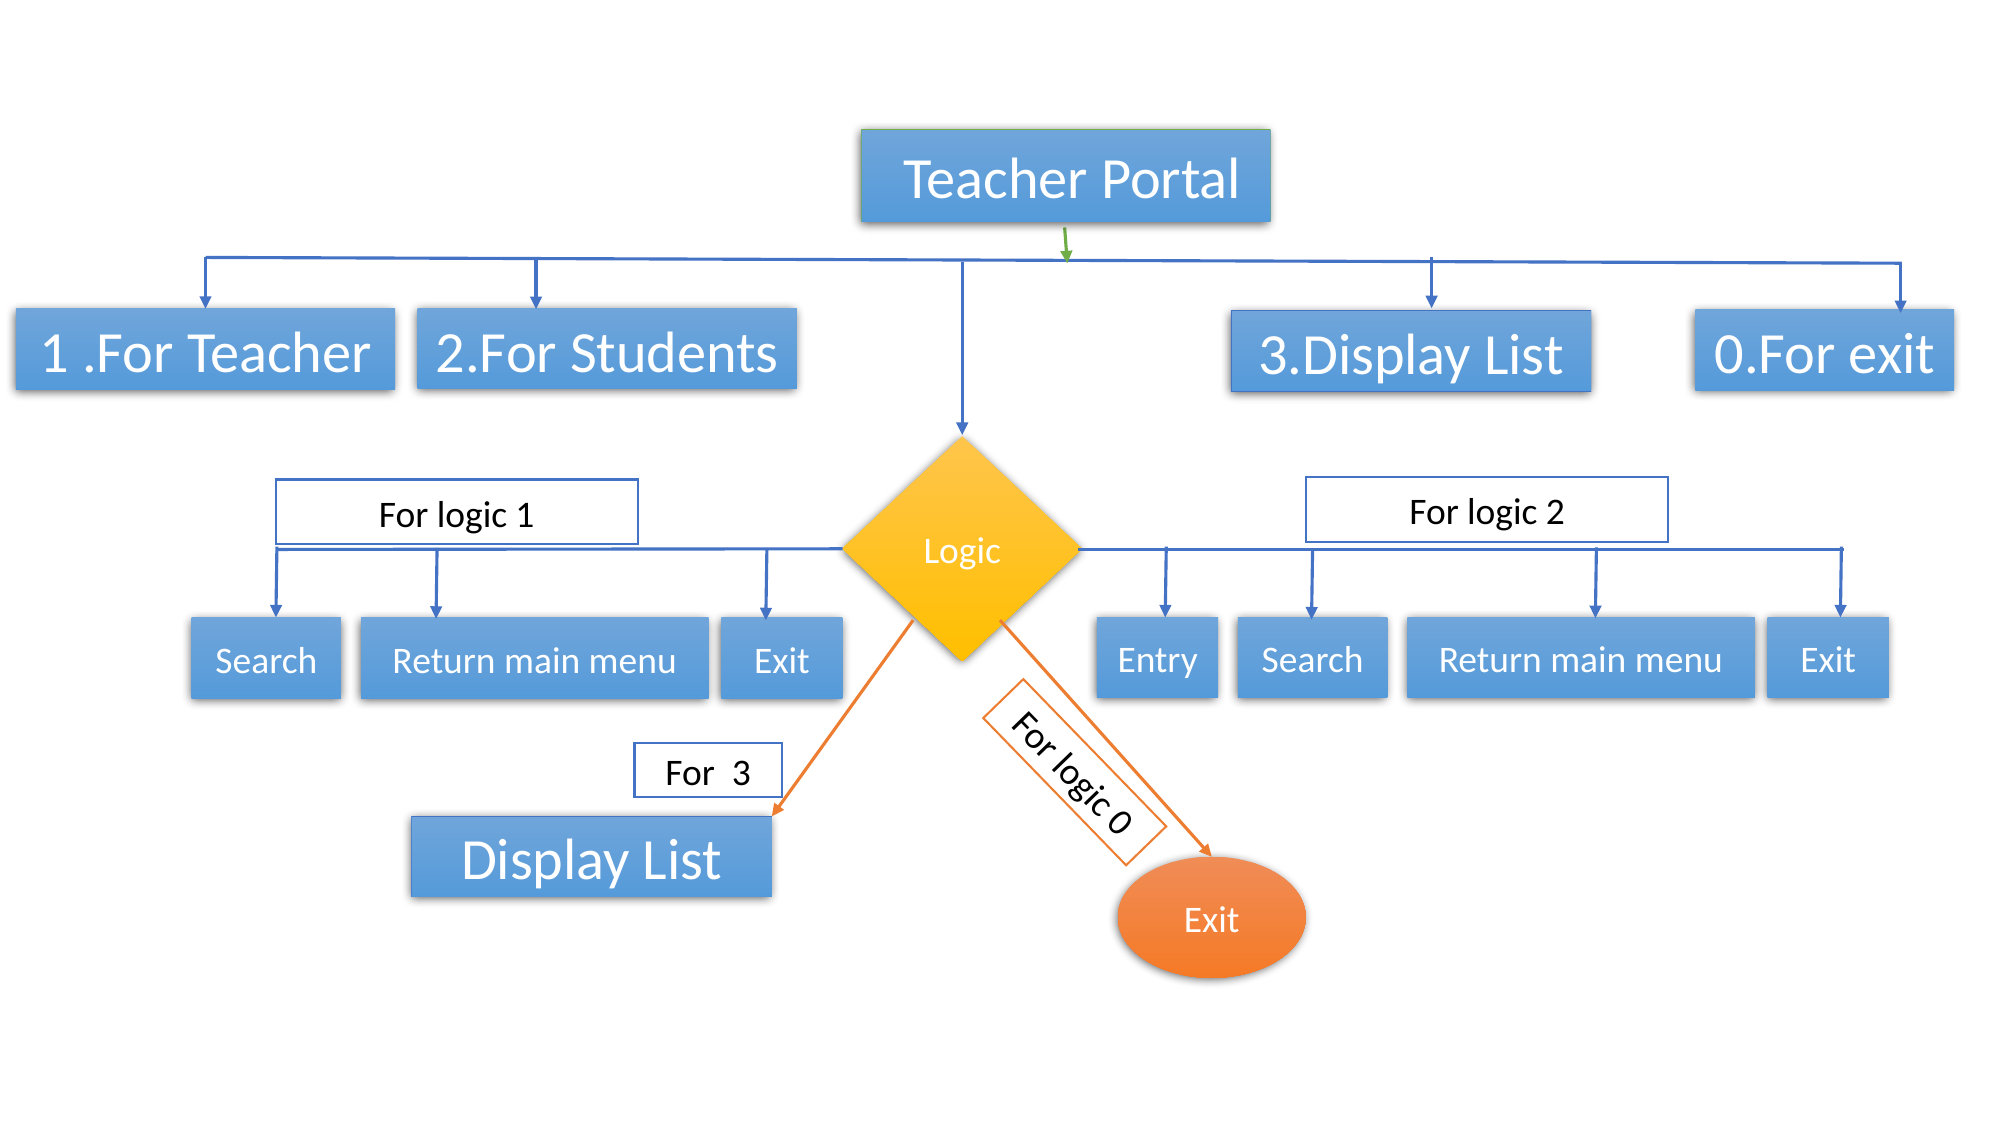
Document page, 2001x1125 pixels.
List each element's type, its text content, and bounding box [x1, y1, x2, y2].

text_box 0.For exit [1695, 309, 1955, 391]
text_box Search [1237, 617, 1388, 698]
text_box Logic [843, 436, 1082, 662]
text_box Entry [1096, 617, 1219, 698]
text_box 2.For Students [417, 308, 797, 389]
text_box Search [191, 617, 341, 699]
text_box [999, 620, 1212, 857]
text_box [1064, 227, 1068, 264]
text_box Return main menu [361, 617, 709, 699]
text_box For logic 1 [275, 478, 639, 545]
text_box Return main menu [1407, 617, 1755, 698]
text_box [771, 620, 914, 817]
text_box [537, 257, 1064, 264]
text_box Exit [721, 617, 843, 699]
text_box For 3 [633, 742, 771, 798]
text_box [206, 257, 536, 264]
text_box 1 .For Teacher [15, 308, 396, 390]
text_box Exit [1117, 856, 1306, 978]
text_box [1068, 257, 1431, 264]
text_box Exit [1767, 617, 1889, 698]
text_box Teacher Portal [861, 129, 1271, 222]
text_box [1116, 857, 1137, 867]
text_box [1432, 257, 1902, 264]
text_box For logic 0 [981, 701, 999, 736]
text_box 3.Display List [1230, 310, 1592, 392]
text_box Display List [411, 816, 772, 897]
text_box For logic 2 [1305, 476, 1669, 543]
